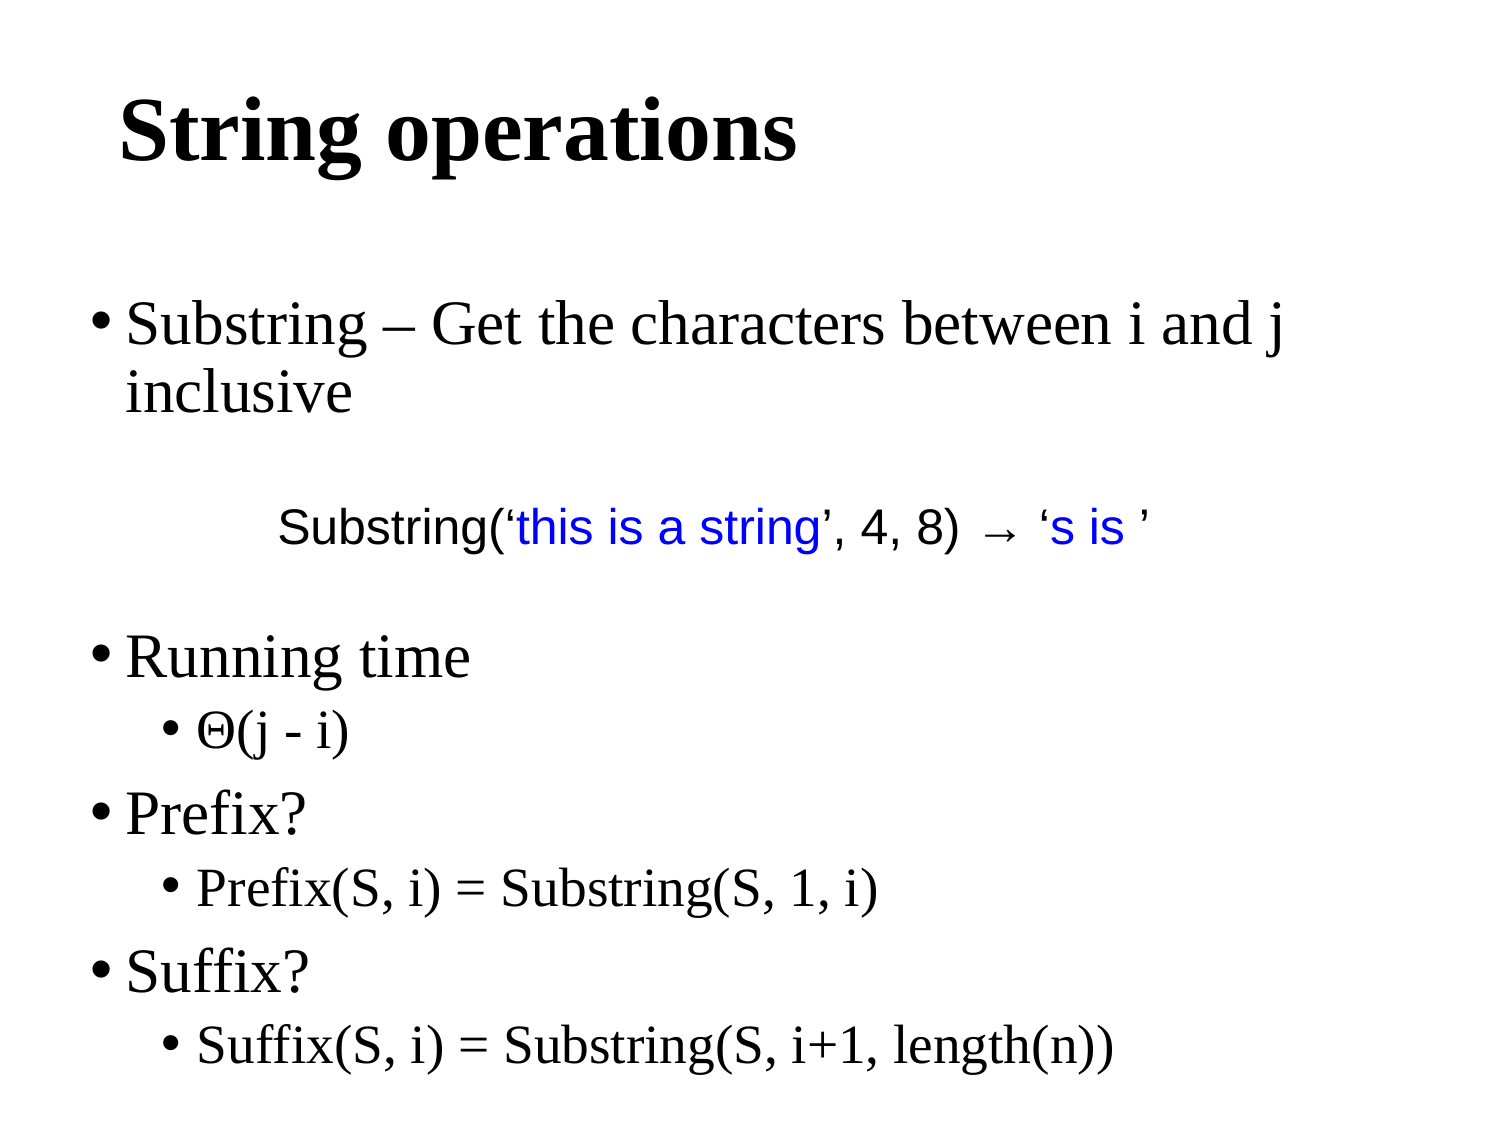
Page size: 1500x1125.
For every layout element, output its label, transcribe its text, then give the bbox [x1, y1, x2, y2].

text_box Substring(‘this is a string’, 4, 8) → ‘s is ’ [262, 487, 1400, 563]
title String operations [103, 22, 1397, 240]
list Substring – Get the characters between i and j inclusive Running time Θ(j - i) Prefix? Prefix(S, i) = Substring(S, 1, i) Suffix? Suffix(S, i) = Substring(S, i+1, length(n)) [75, 282, 1425, 1088]
